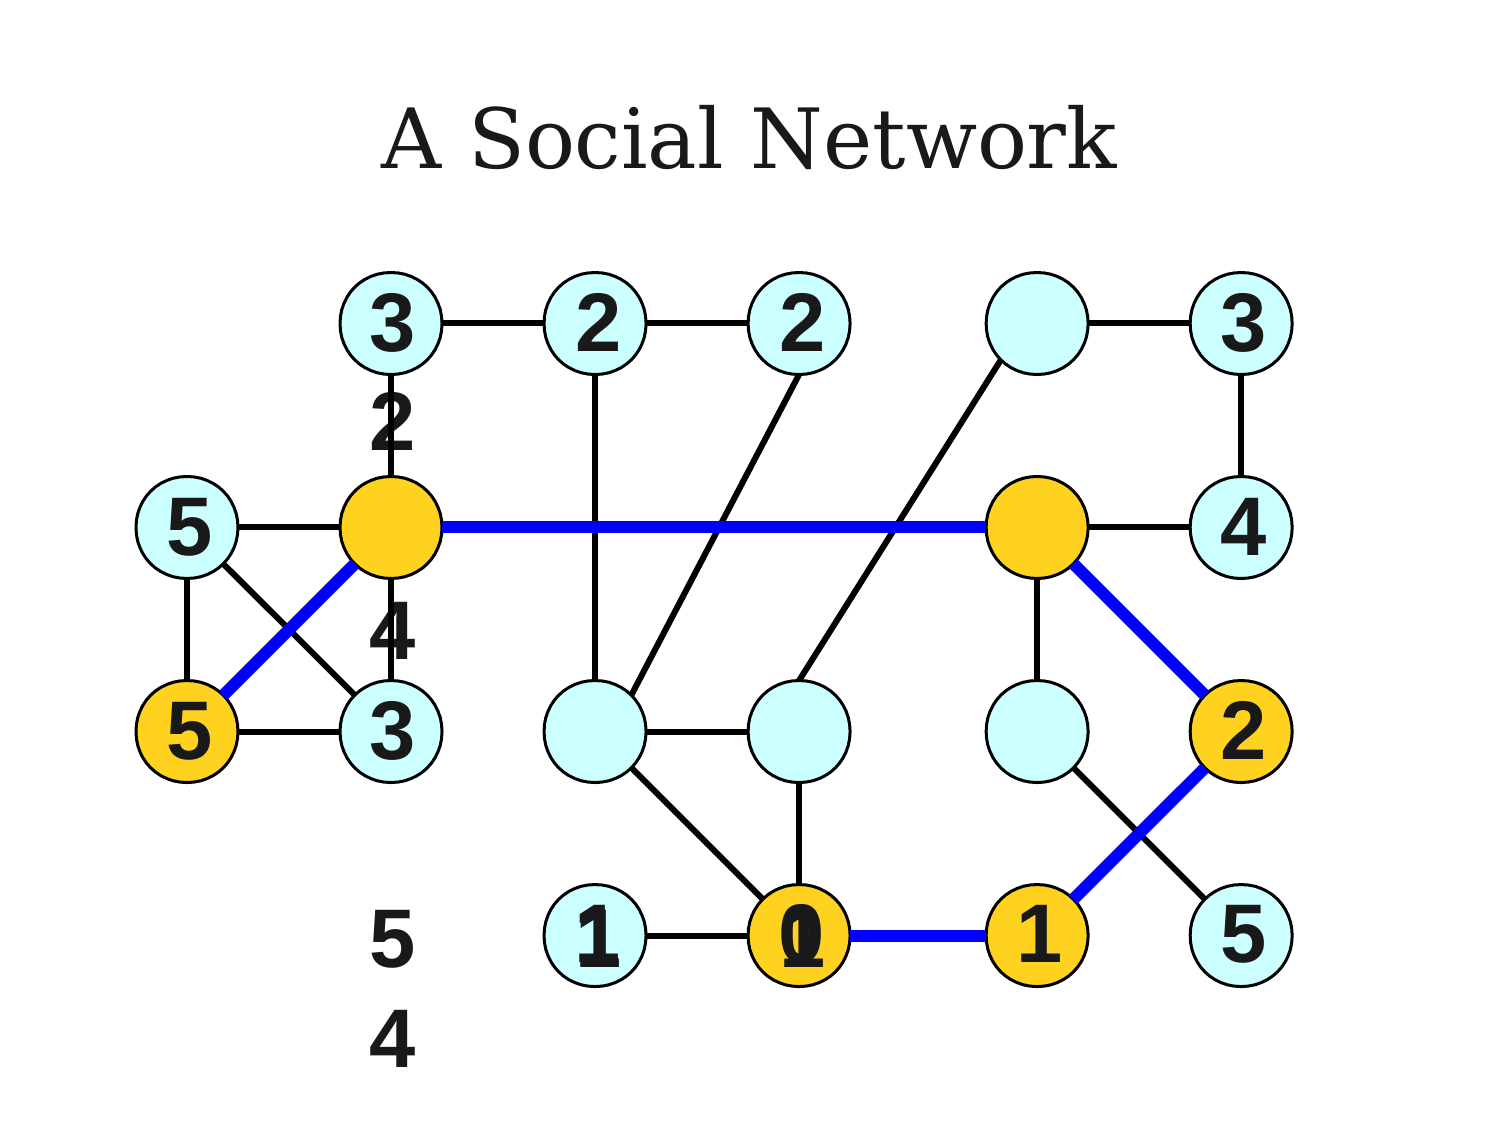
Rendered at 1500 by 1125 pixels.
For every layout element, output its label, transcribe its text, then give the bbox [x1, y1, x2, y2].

text_box A Social Network [379, 83, 1119, 185]
text_box 5 [1218, 892, 1264, 980]
text_box [340, 685, 368, 778]
text_box 4 [1218, 470, 1264, 572]
text_box 3 2 2 2 4 3 5 1 1 4 [368, 266, 1060, 1085]
text_box 2 [1218, 674, 1264, 776]
text_box [1190, 884, 1293, 987]
text_box [1190, 481, 1293, 579]
text_box [1060, 277, 1089, 370]
text_box [1060, 481, 1089, 574]
text_box 1 [1014, 892, 1060, 980]
text_box 0 [776, 892, 822, 980]
text_box [1060, 685, 1089, 778]
text_box [340, 277, 368, 370]
text_box [136, 685, 238, 783]
text_box 3 [1218, 266, 1264, 368]
text_box [340, 481, 368, 574]
text_box 5 [164, 674, 210, 776]
text_box [1190, 685, 1293, 783]
text_box [1190, 277, 1293, 375]
text_box 1 [572, 892, 618, 980]
text_box 5 [164, 470, 210, 572]
text_box [136, 481, 238, 579]
text_box [1060, 889, 1089, 982]
